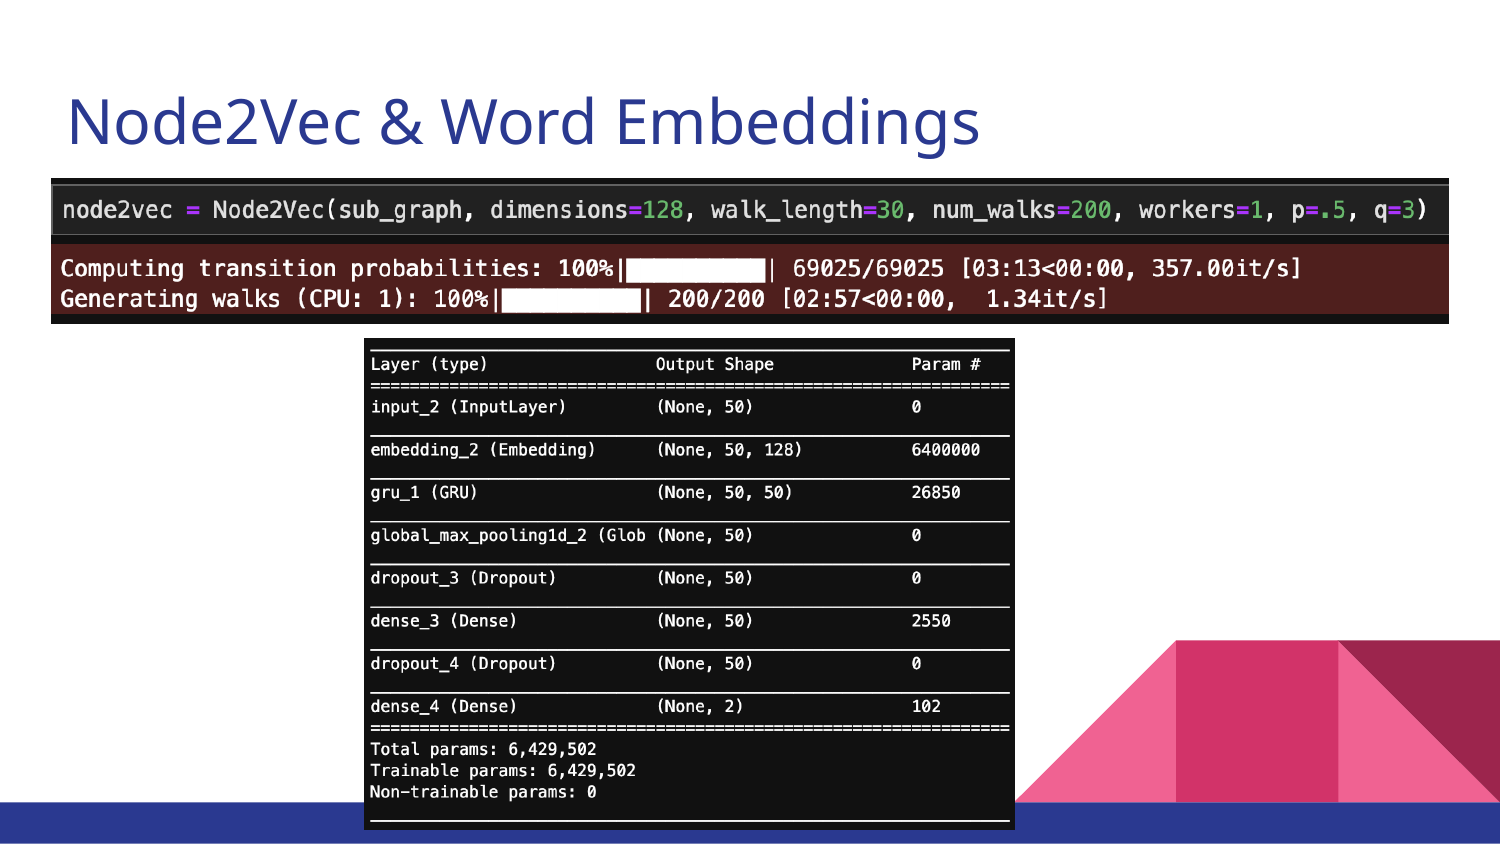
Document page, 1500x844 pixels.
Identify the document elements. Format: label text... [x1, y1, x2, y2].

picture [363, 338, 1015, 831]
picture [50, 178, 1450, 325]
title Node2Vec & Word Embeddings [51, 67, 1449, 167]
